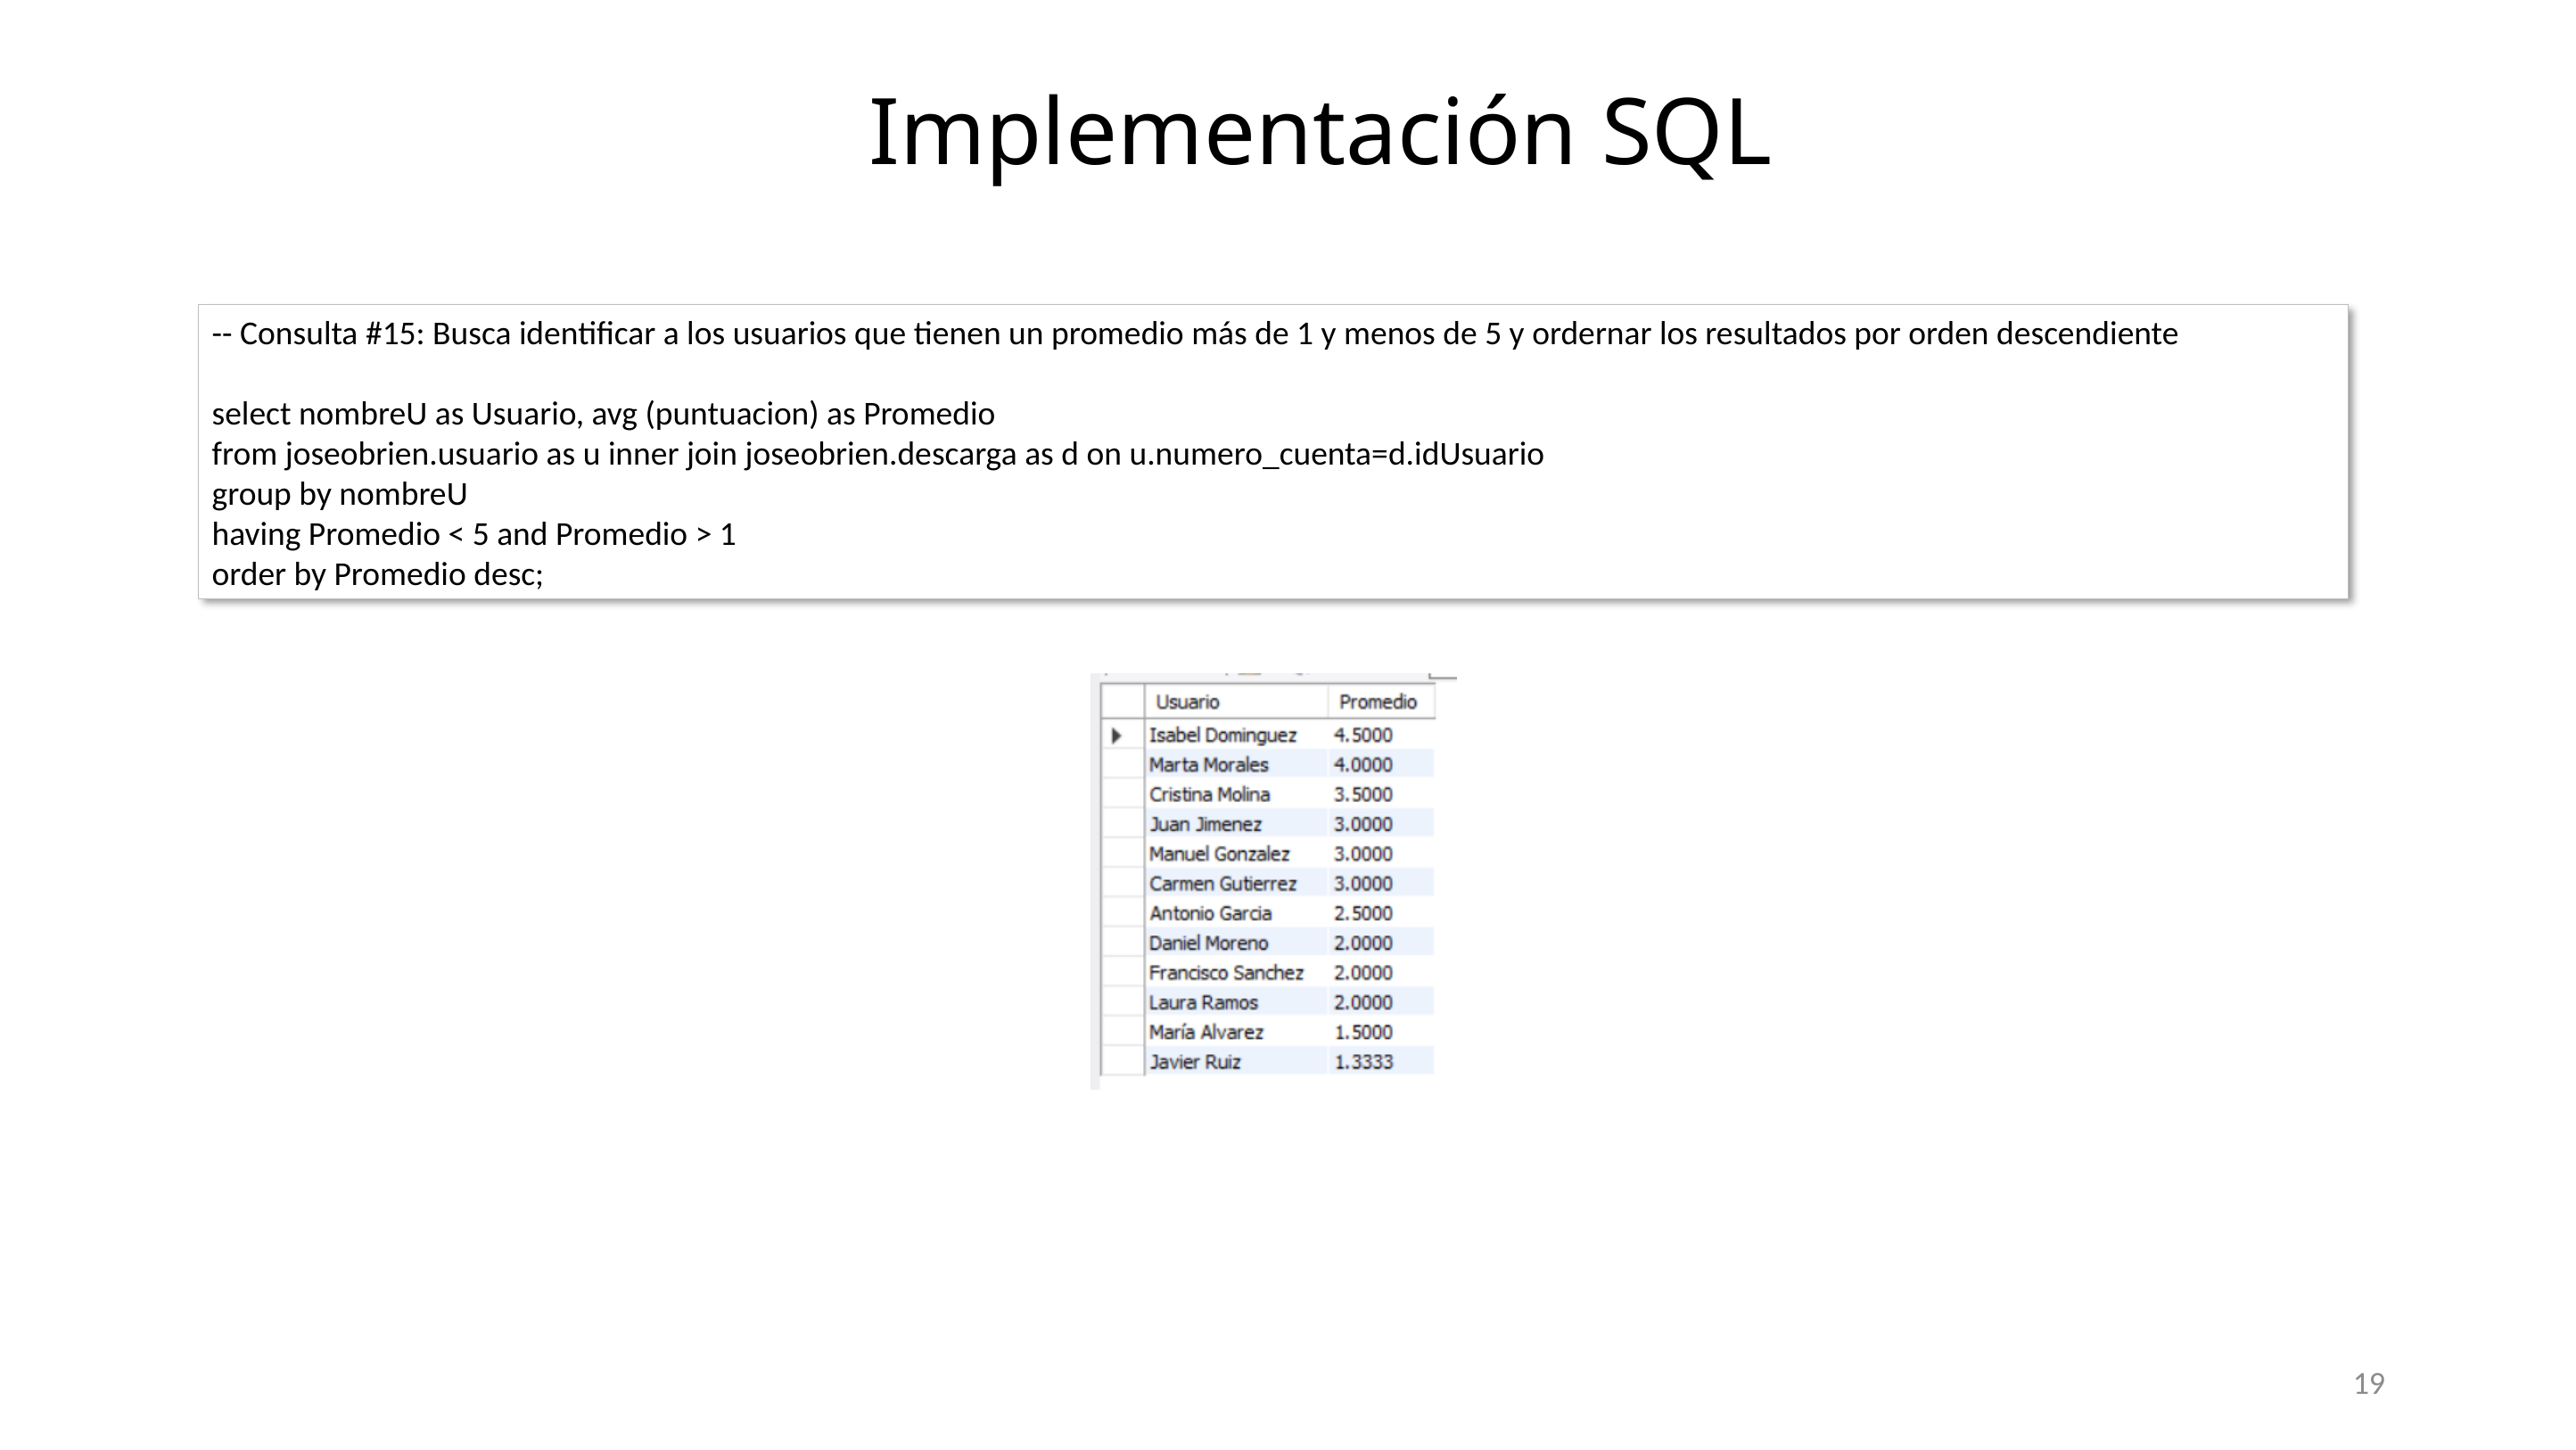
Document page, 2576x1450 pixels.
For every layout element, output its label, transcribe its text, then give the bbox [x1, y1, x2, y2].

picture [1090, 673, 1457, 1090]
text_box -- Consulta #15: Busca identificar a los usuarios que tienen un promedio más de 1 y menos de 5 y ordernar los resultados por orden descendiente select nombreU as Usuario, avg (puntuacion) as Promedio from joseobrien.usuario as u inner join joseobrien.descarga as d on u.numero_cuenta=d.idUsuario group by nombreU having Promedio < 5 and Promedio > 1 order by Promedio desc; [198, 304, 2349, 599]
title Implementación SQL [855, 77, 1798, 193]
slide_number 19 [1819, 1343, 2399, 1421]
